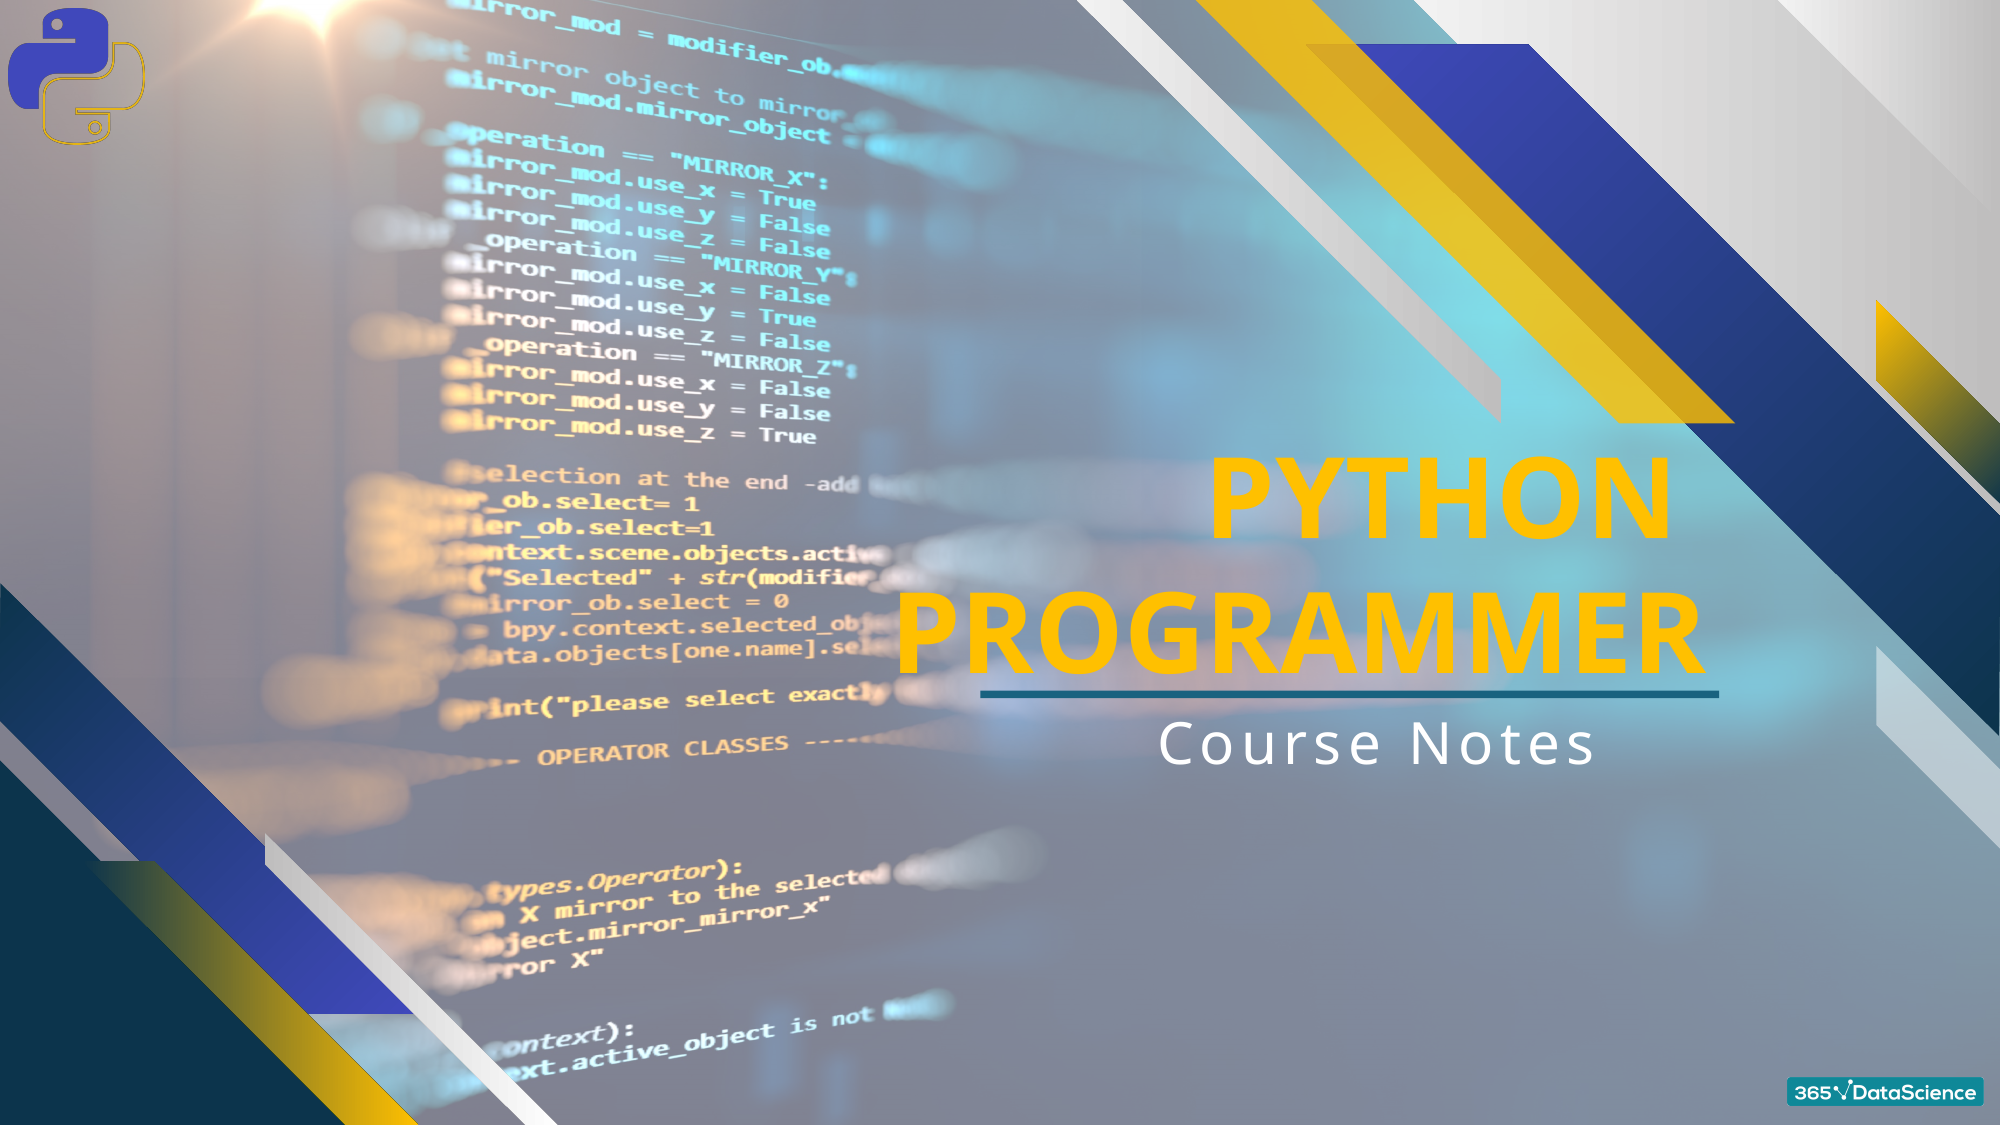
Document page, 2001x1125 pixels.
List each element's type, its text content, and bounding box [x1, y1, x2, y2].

picture [1787, 1077, 1984, 1107]
picture [8, 8, 145, 145]
text_box PYTHON PROGRAMMER [583, 418, 1722, 704]
text_box Course Notes [1108, 706, 1665, 777]
text_box [979, 690, 1720, 699]
